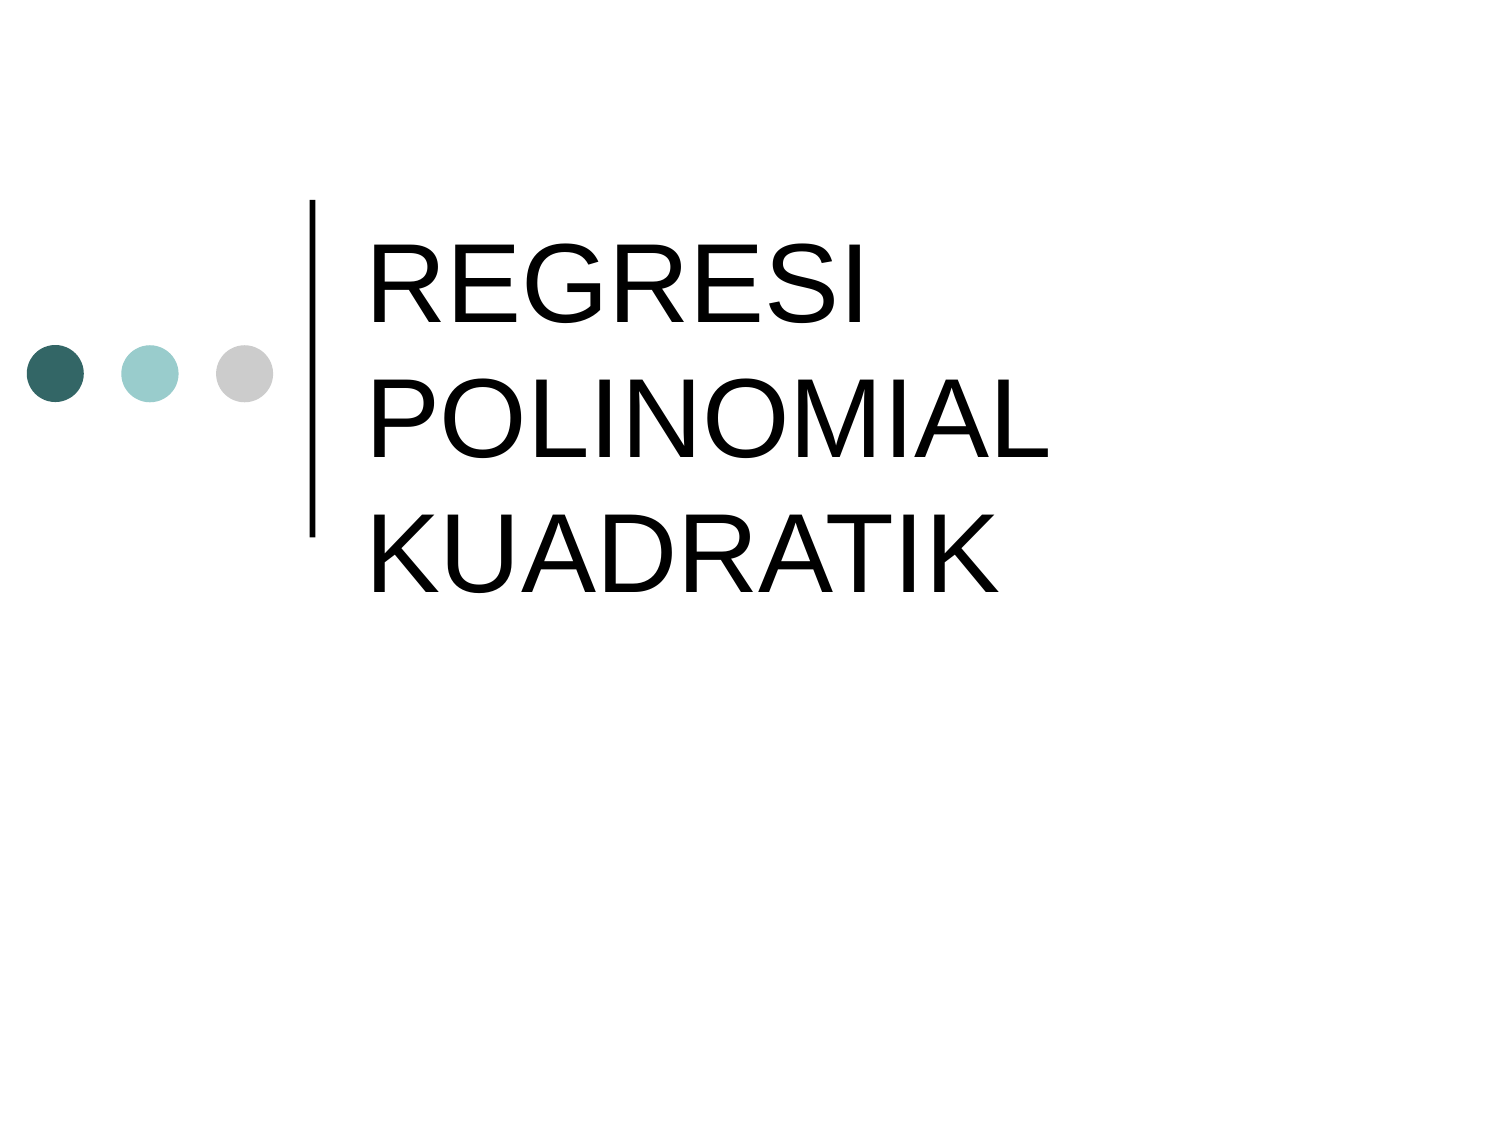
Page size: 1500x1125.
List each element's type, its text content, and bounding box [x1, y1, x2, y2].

title REGRESI POLINOMIAL KUADRATIK [350, 224, 1413, 600]
